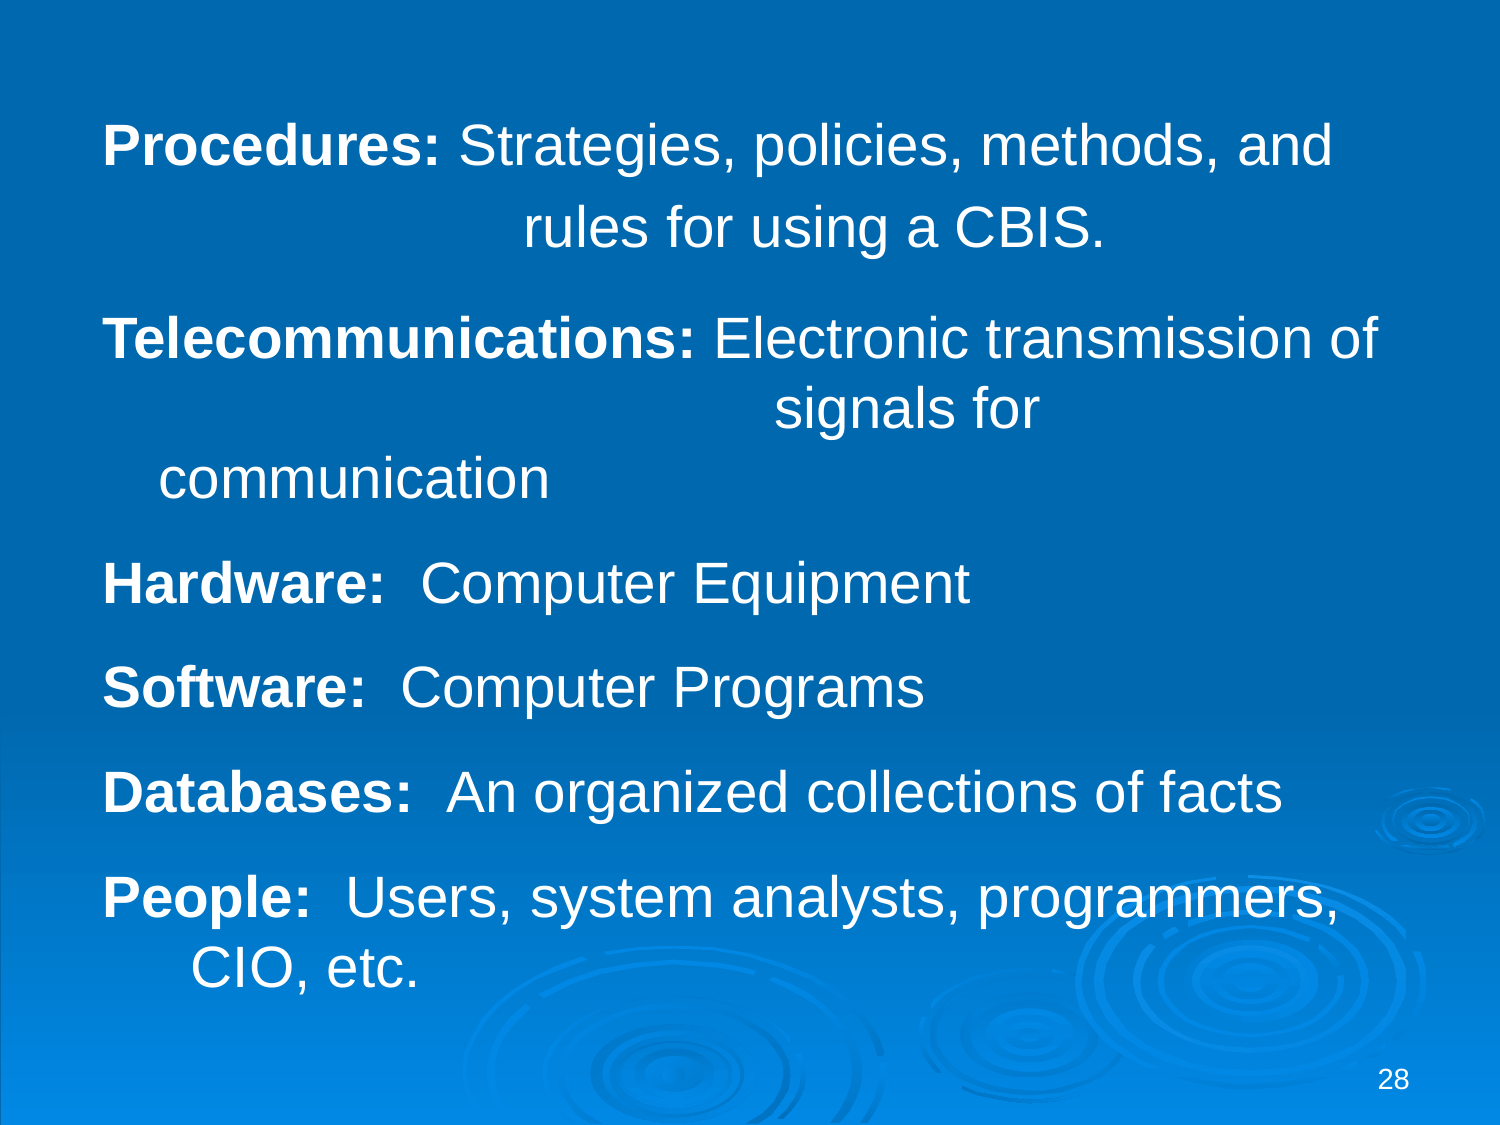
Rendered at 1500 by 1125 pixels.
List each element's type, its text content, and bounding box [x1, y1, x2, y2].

text_box Procedures: Strategies, policies, methods, and rules for using a CBIS. Telecommunications: Electronic transmission of signals for communication Hardware: Computer Equipment Software: Computer Programs Databases: An organized collections of facts People: Users, system analysts, programmers, CIO, etc. [87, 99, 1425, 1125]
